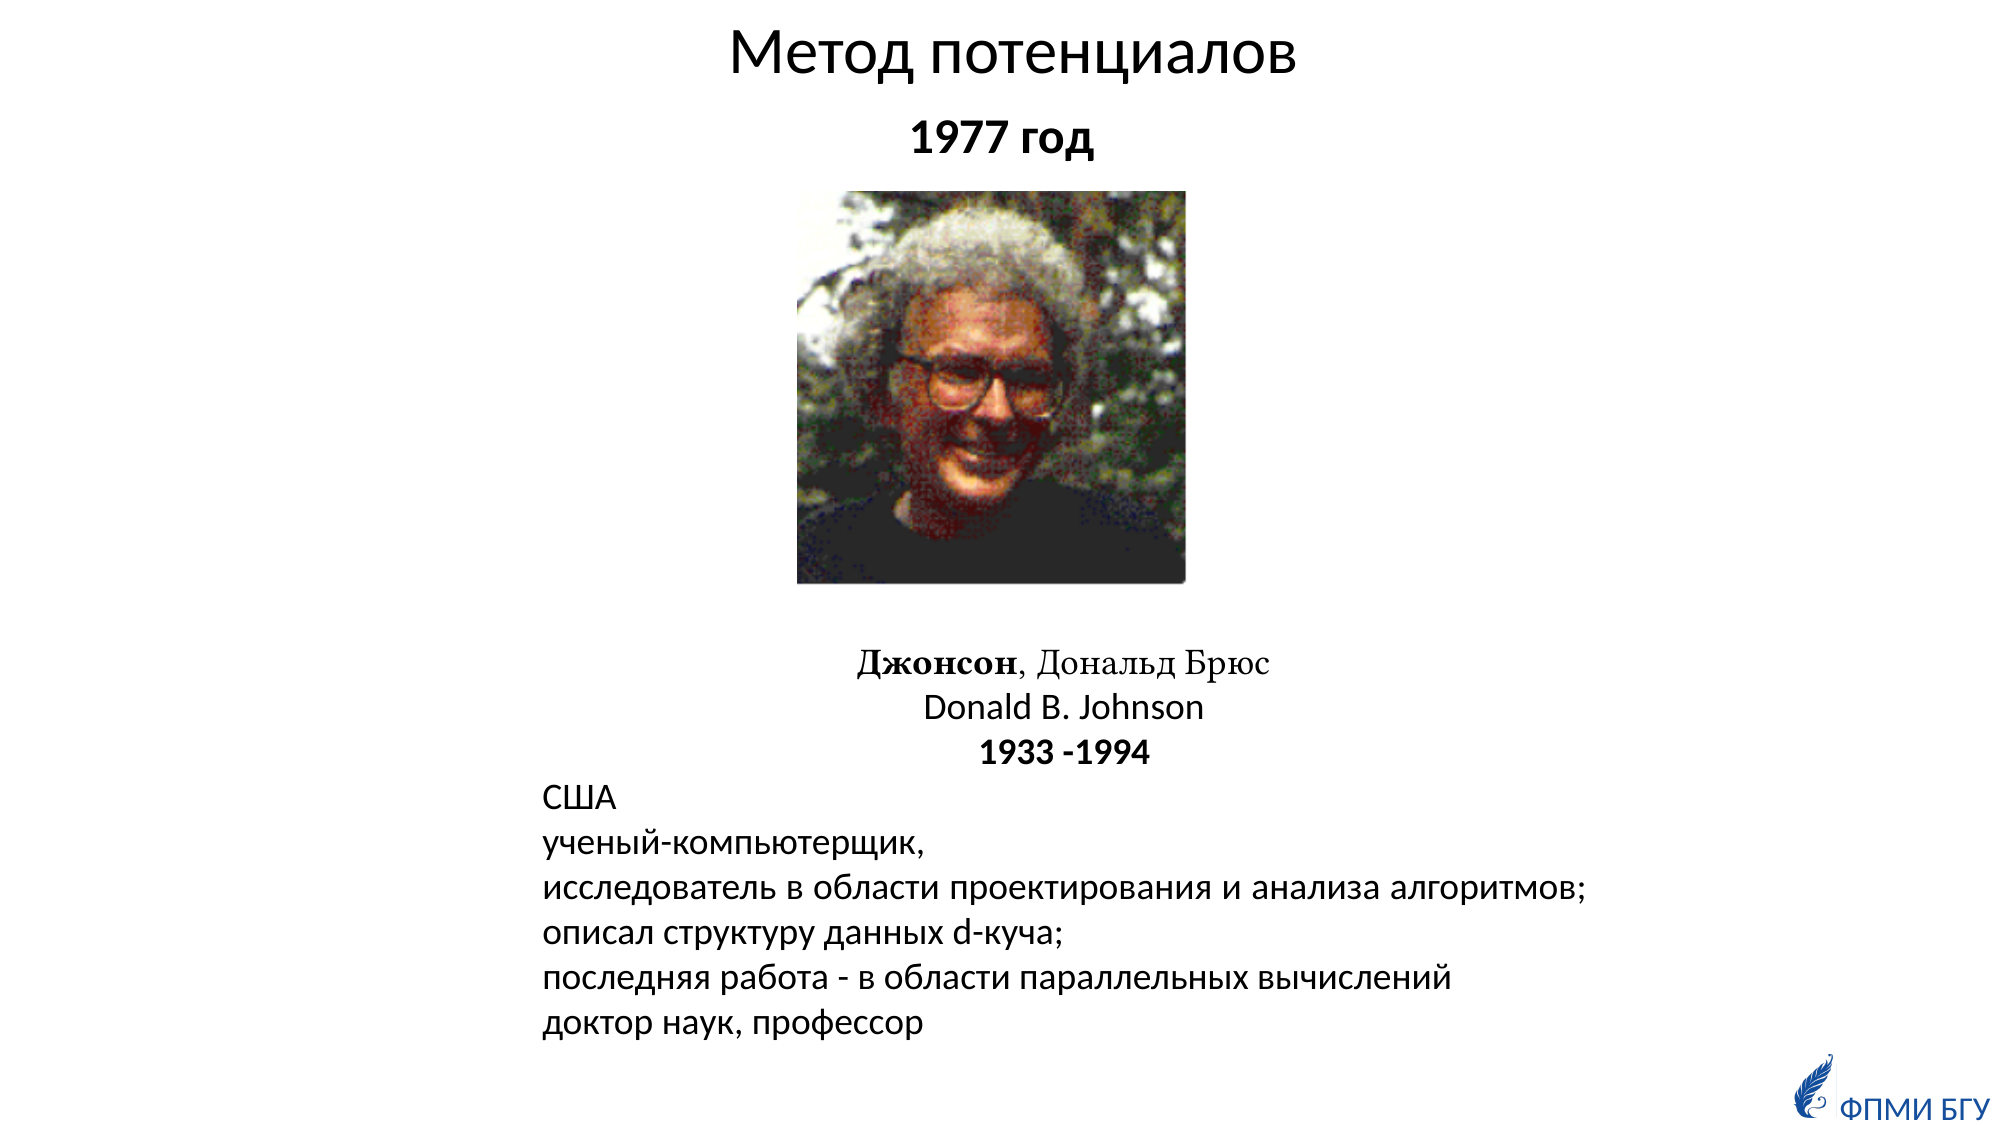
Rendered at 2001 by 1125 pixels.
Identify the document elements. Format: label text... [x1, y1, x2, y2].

text_box 1977 год [893, 95, 1109, 171]
picture [1793, 1053, 1837, 1118]
text_box ФПМИ БГУ [1830, 1087, 2000, 1125]
text_box Джонсон, Дональд Брюс Donald B. Johnson 1933 -1994 США ученый-компьютерщик, исследователь в области проектирования и анализа алгоритмов; описал структуру данных d-куча; последняя работа - в области параллельных вычислений доктор наук, профессор [527, 629, 1602, 1050]
text_box Метод потенциалов [701, 0, 1326, 95]
picture [797, 191, 1188, 590]
